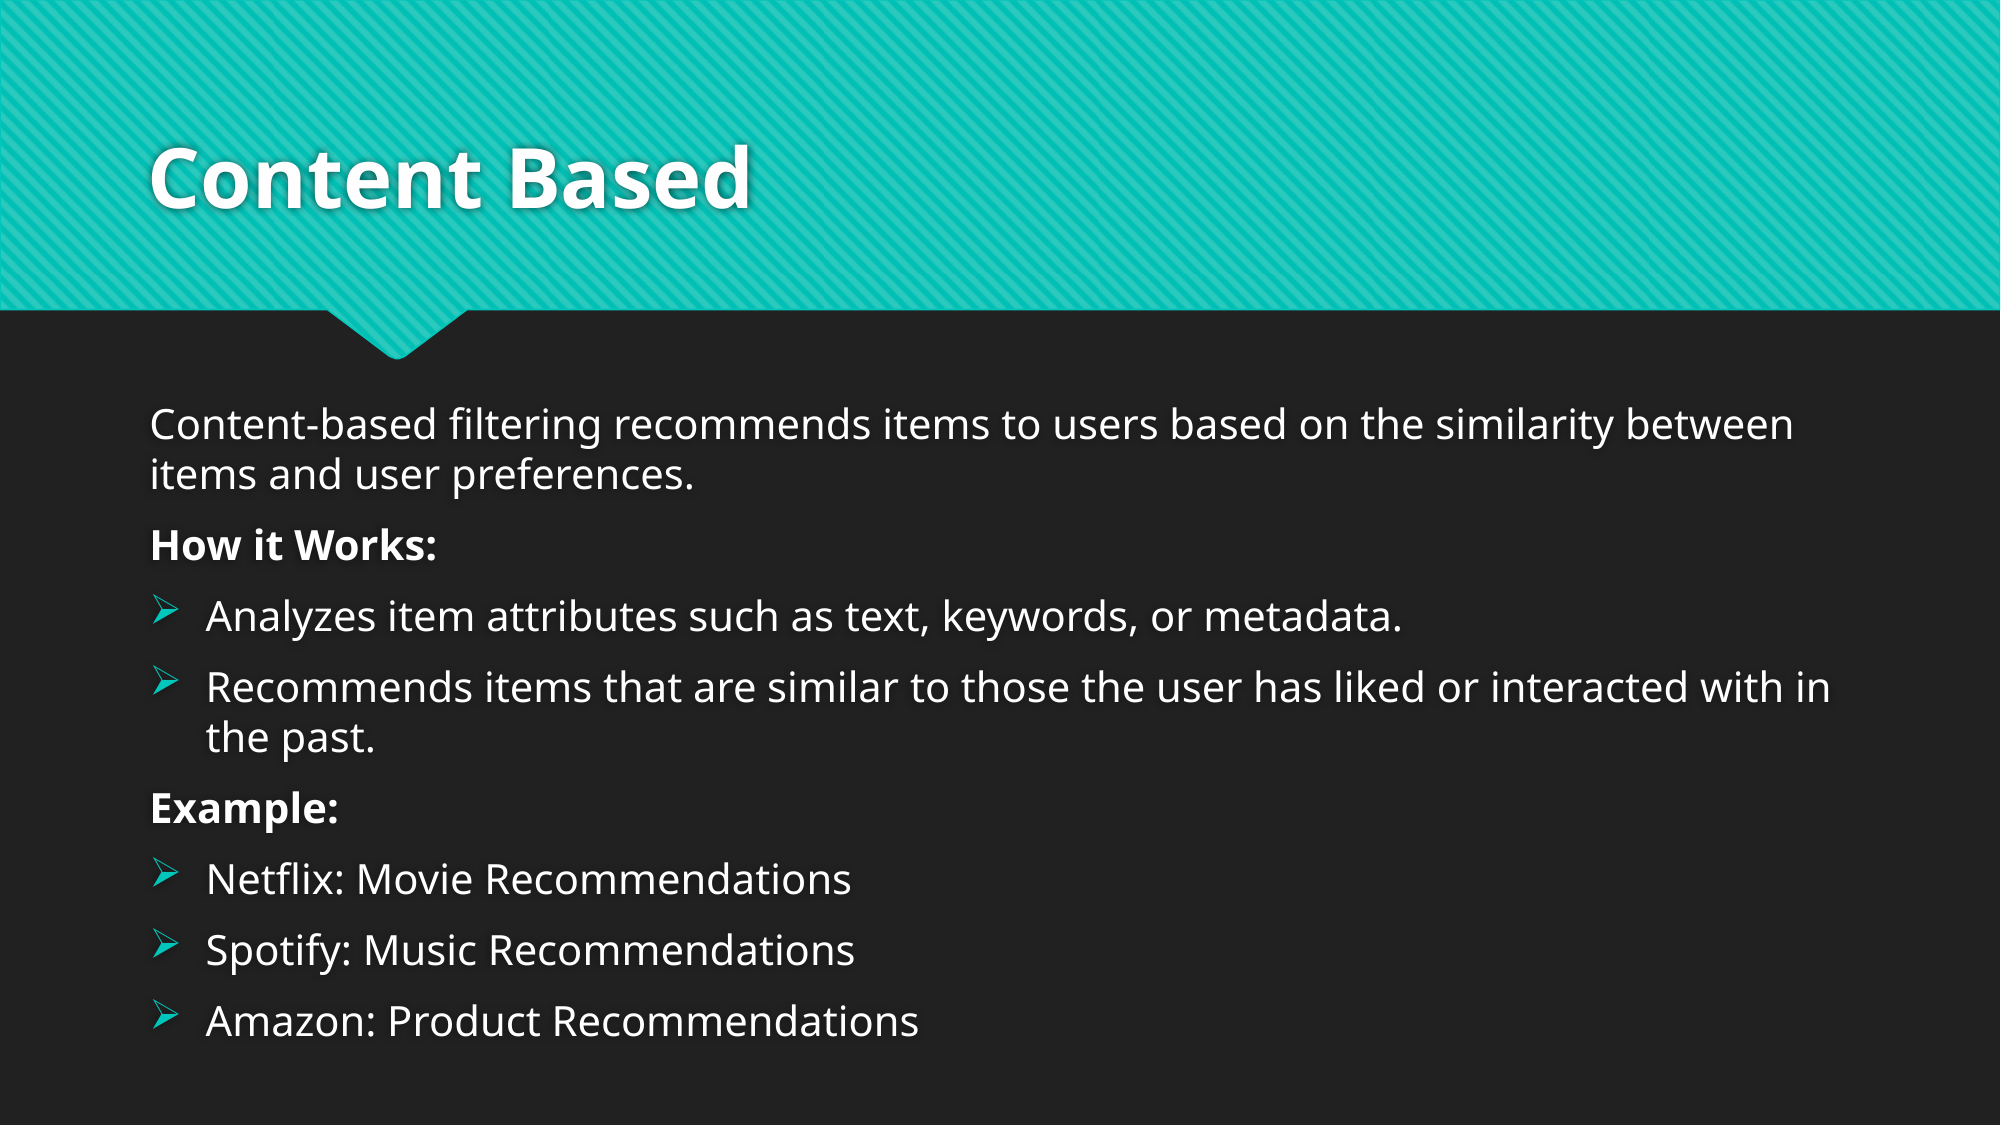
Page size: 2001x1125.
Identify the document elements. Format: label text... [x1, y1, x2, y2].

list Content-based filtering recommends items to users based on the similarity between items and user preferences. How it Works: Analyzes item attributes such as text, keywords, or metadata. Recommends items that are similar to those the user has liked or interacted with in the past. Example: Netflix: Movie Recommendations Spotify: Music Recommendations Amazon: Product Recommendations [134, 364, 1892, 1078]
title Content Based [132, 73, 1868, 233]
